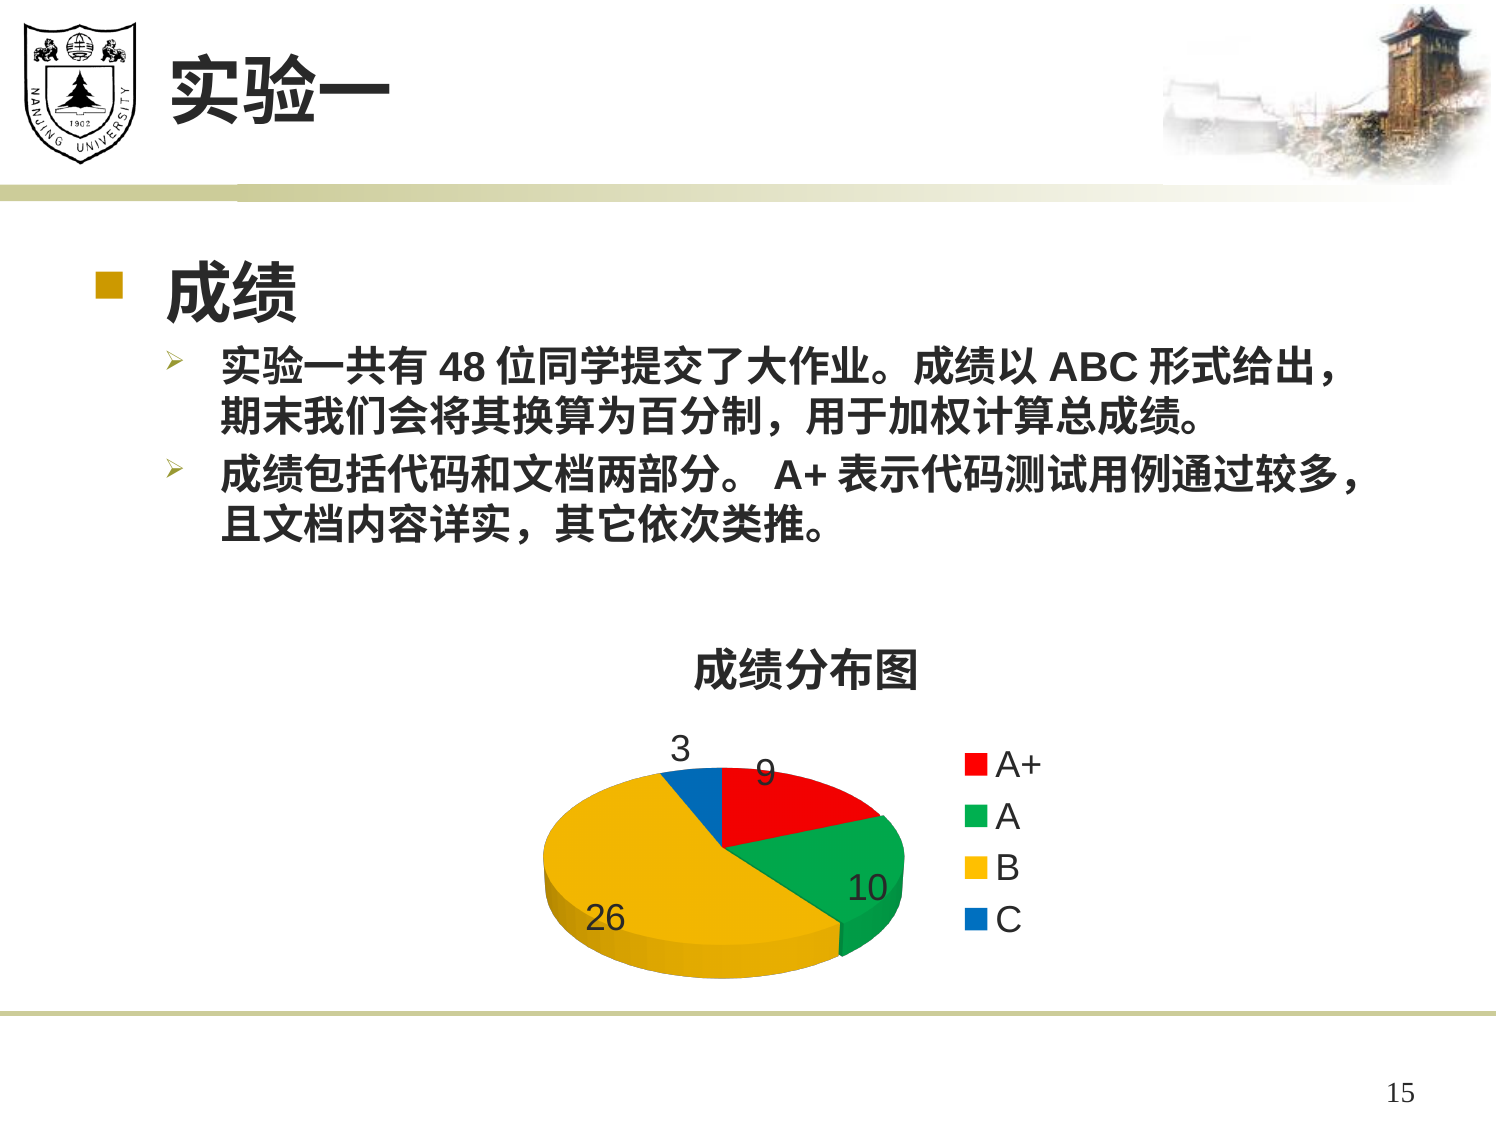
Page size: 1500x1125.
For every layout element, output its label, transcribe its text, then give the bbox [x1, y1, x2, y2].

list 成绩 实验一共有48位同学提交了大作业。成绩以ABC形式给出，期末我们会将其换算为百分制，用于加权计算总成绩。 成绩包括代码和文档两部分。A+表示代码测试用例通过较多，且文档内容详实，其它依次类推。 [76, 243, 1413, 1002]
picture [0, 1011, 1496, 1016]
chart [430, 609, 1129, 988]
picture [17, 18, 143, 168]
picture [1163, 4, 1491, 185]
title 实验一 [152, 35, 1254, 141]
